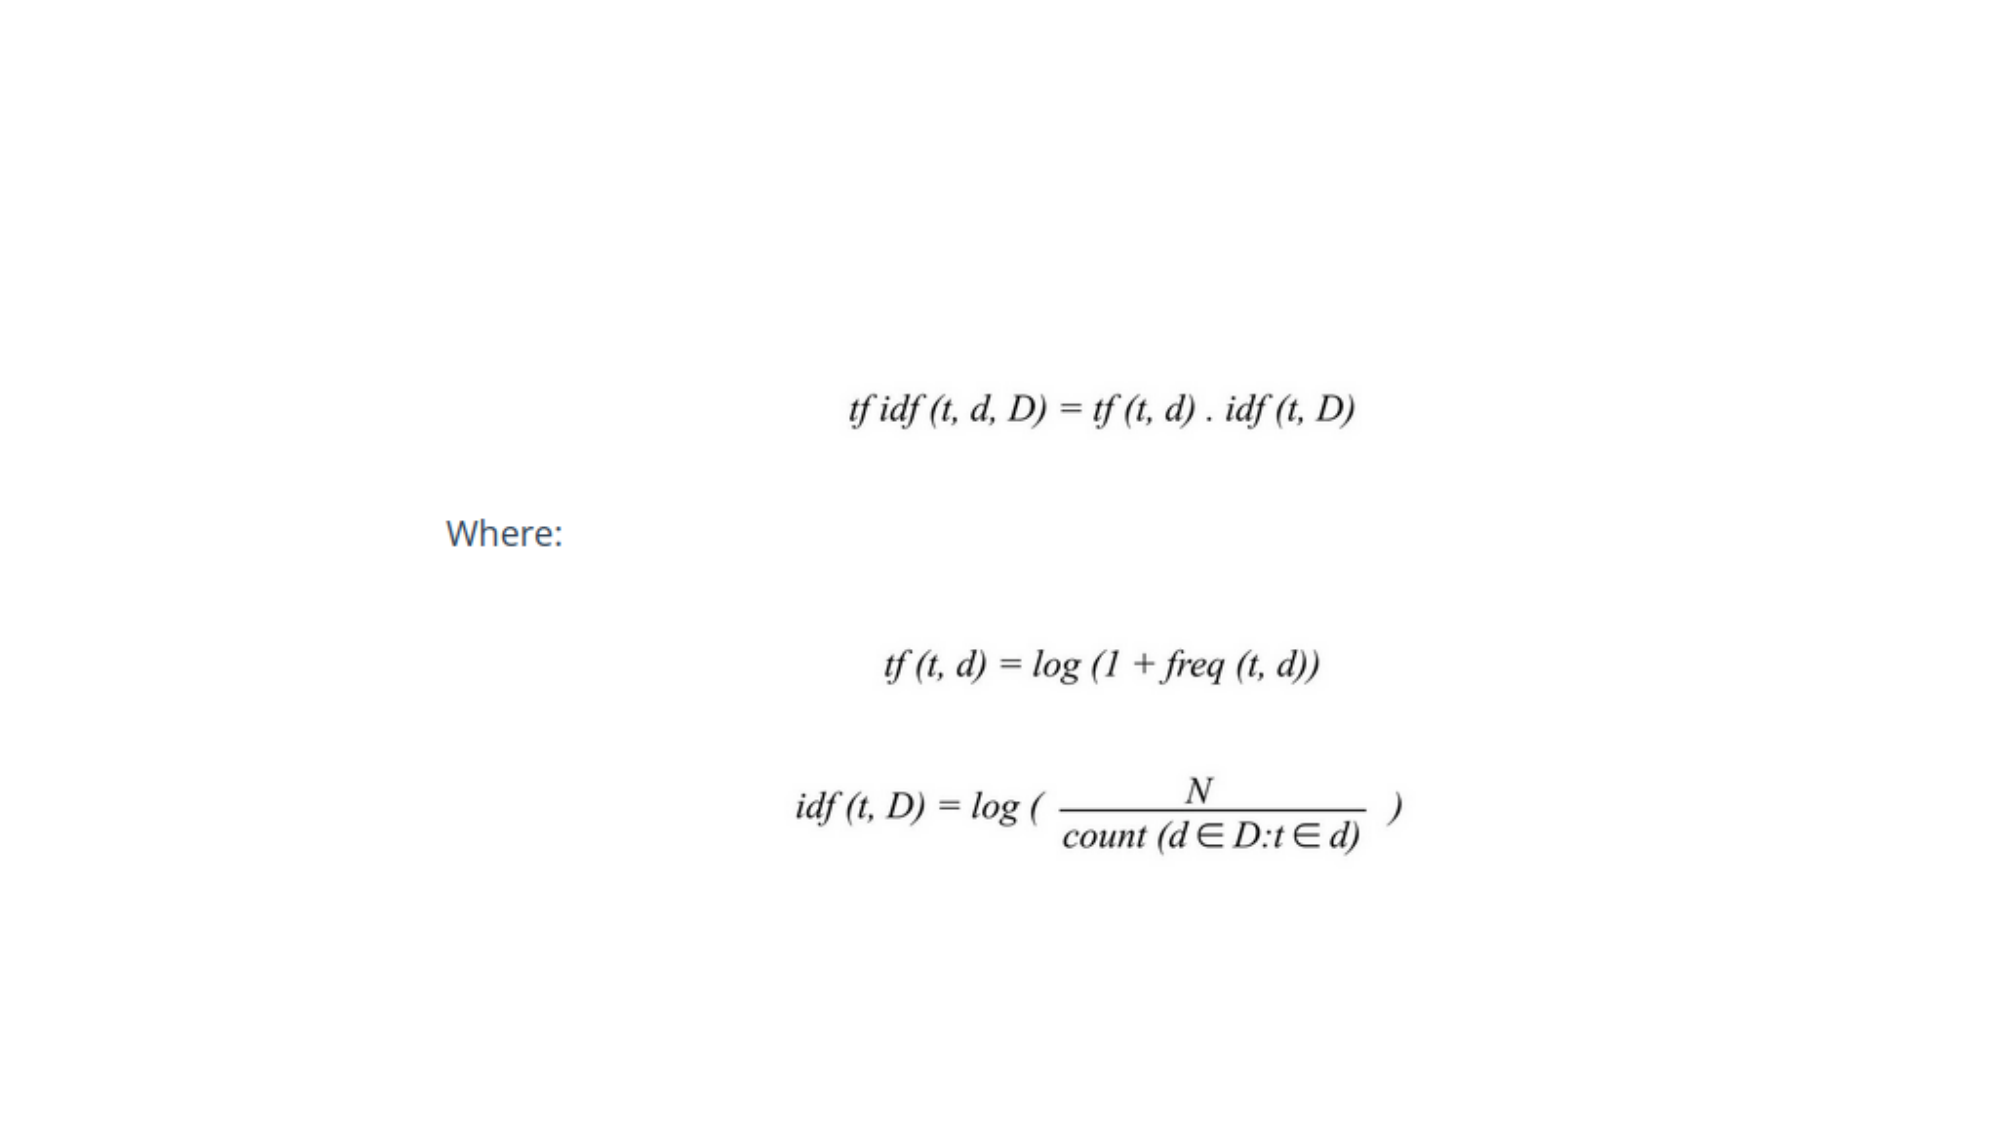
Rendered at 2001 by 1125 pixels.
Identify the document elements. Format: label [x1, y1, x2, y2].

list [423, 373, 1492, 886]
